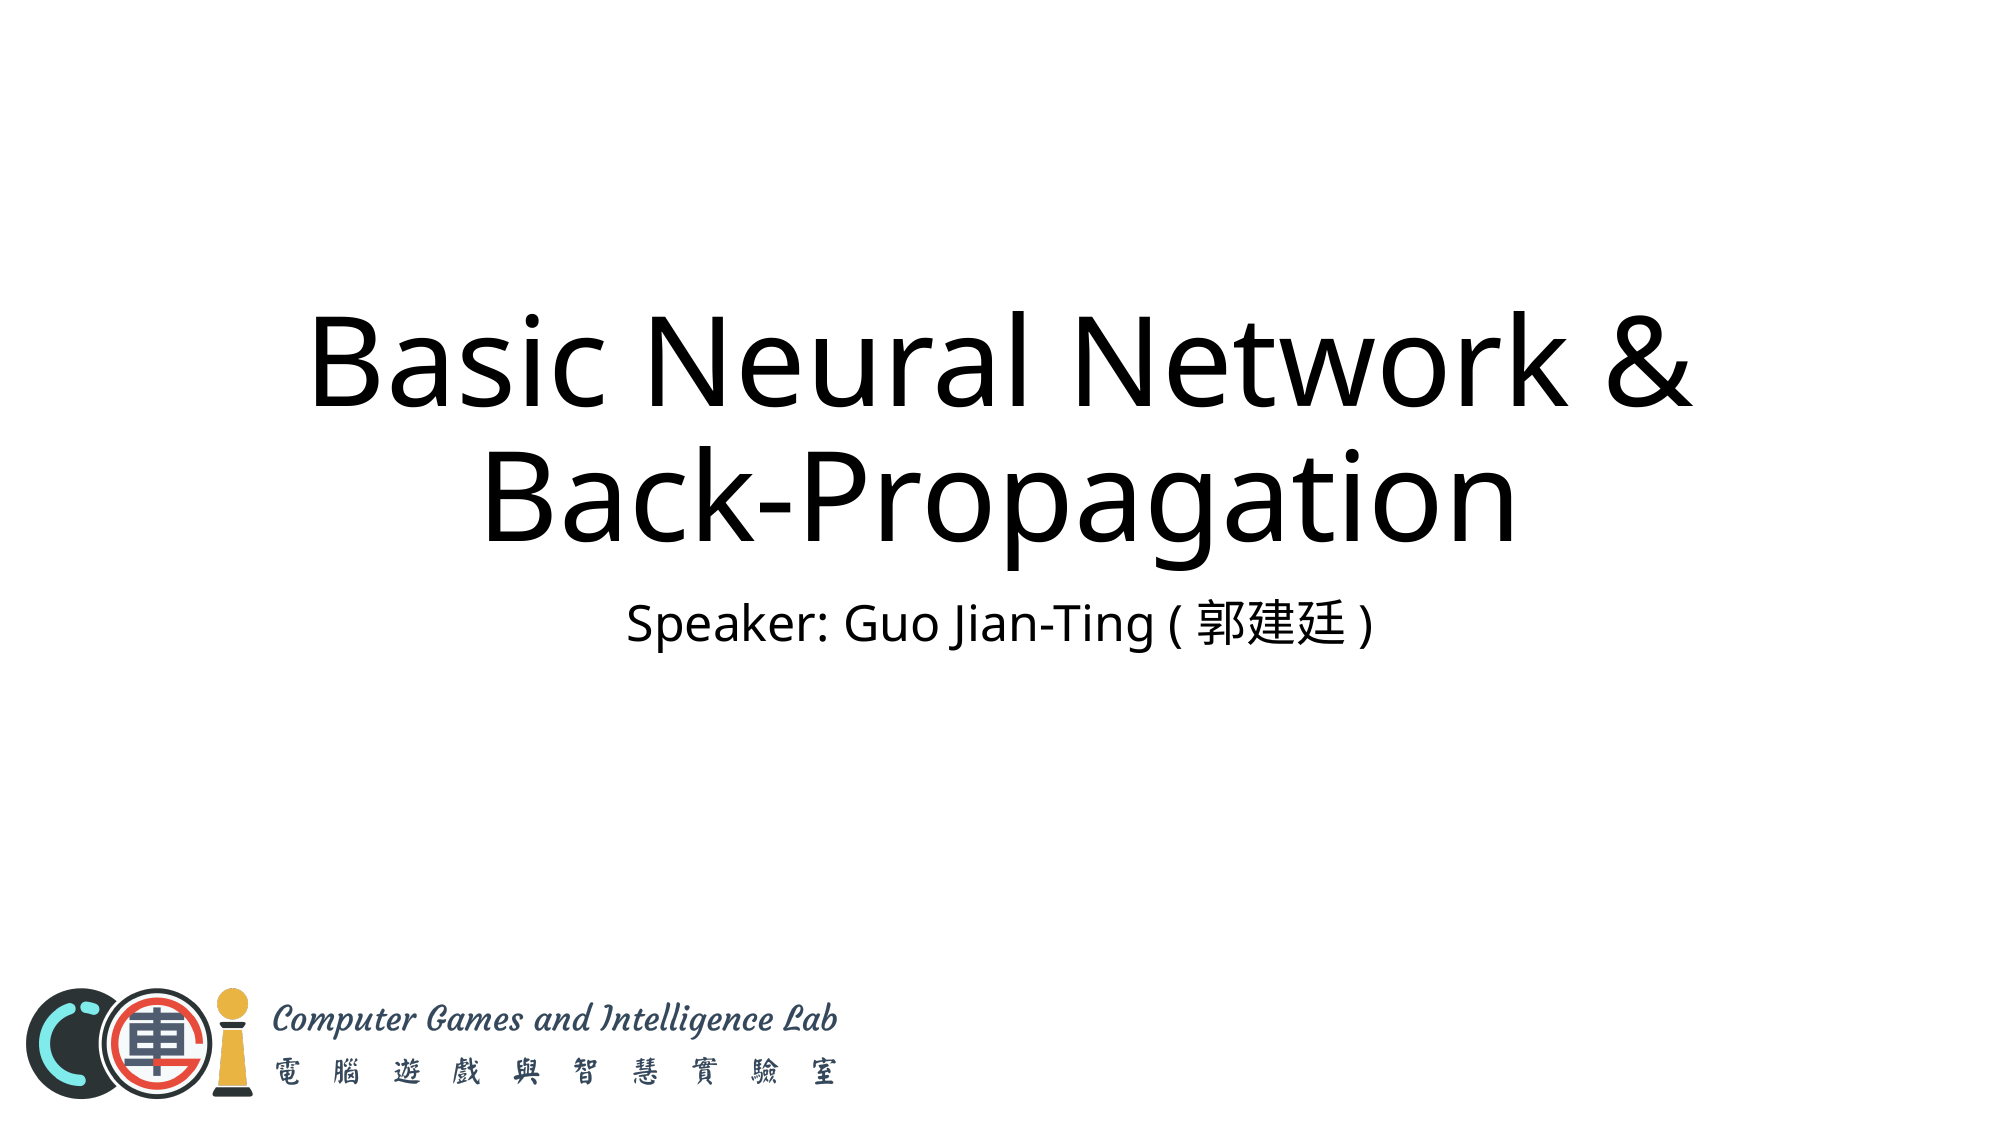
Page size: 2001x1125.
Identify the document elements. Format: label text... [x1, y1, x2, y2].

subtitle Speaker: Guo Jian-Ting (郭建廷) [249, 590, 1750, 863]
picture [14, 974, 853, 1113]
title Basic Neural Network & Back-Propagation [249, 184, 1750, 576]
